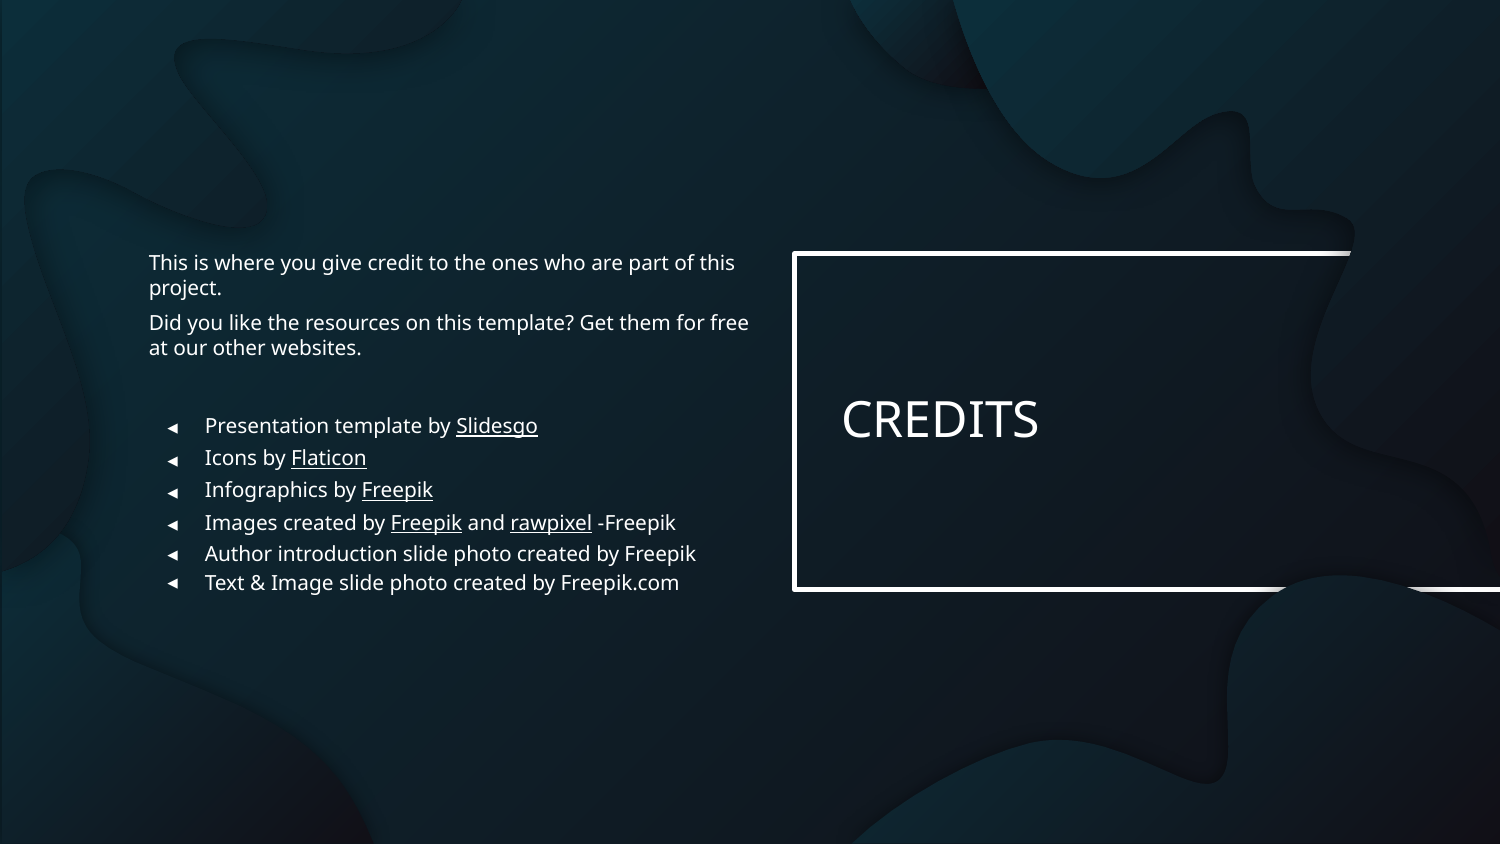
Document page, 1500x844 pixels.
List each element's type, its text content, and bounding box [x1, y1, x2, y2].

text_box This is where you give credit to the ones who are part of this project. Did you like the resources on this template? Get them for free at our other websites. Presentation template by Slidesgo Icons by Flaticon Infographics by Freepik Images created by Freepik and rawpixel -Freepik Author introduction slide photo created by Freepik Text & Image slide photo created by Freepik.com [148, 241, 751, 602]
title CREDITS [830, 320, 1349, 524]
